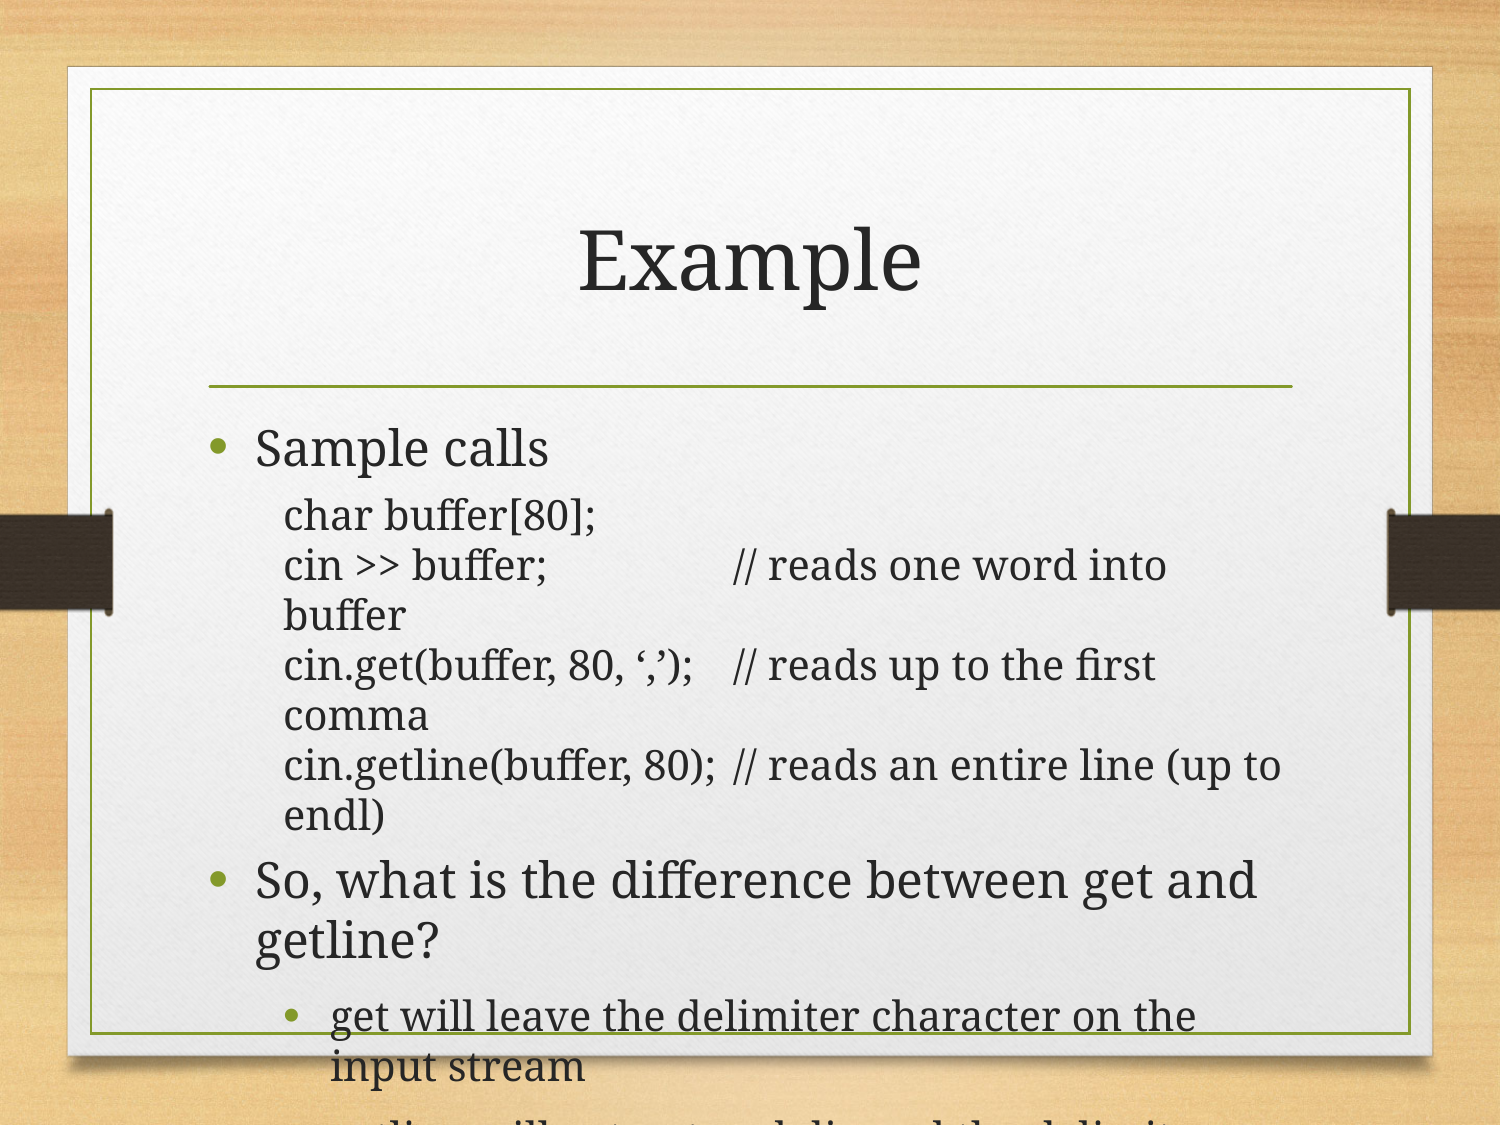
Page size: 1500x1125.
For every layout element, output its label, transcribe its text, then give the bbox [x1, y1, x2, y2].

list Sample calls char buffer[80]; cin >> buffer; // reads one word into buffer cin.get(buffer, 80, ‘,’); // reads up to the first comma cin.getline(buffer, 80); // reads an entire line (up to endl) So, what is the difference between get and getline? get will leave the delimiter character on the input stream getline will extract and discard the delimiter [193, 408, 1309, 974]
picture [0, 0, 1500, 1125]
title Example [193, 150, 1309, 365]
